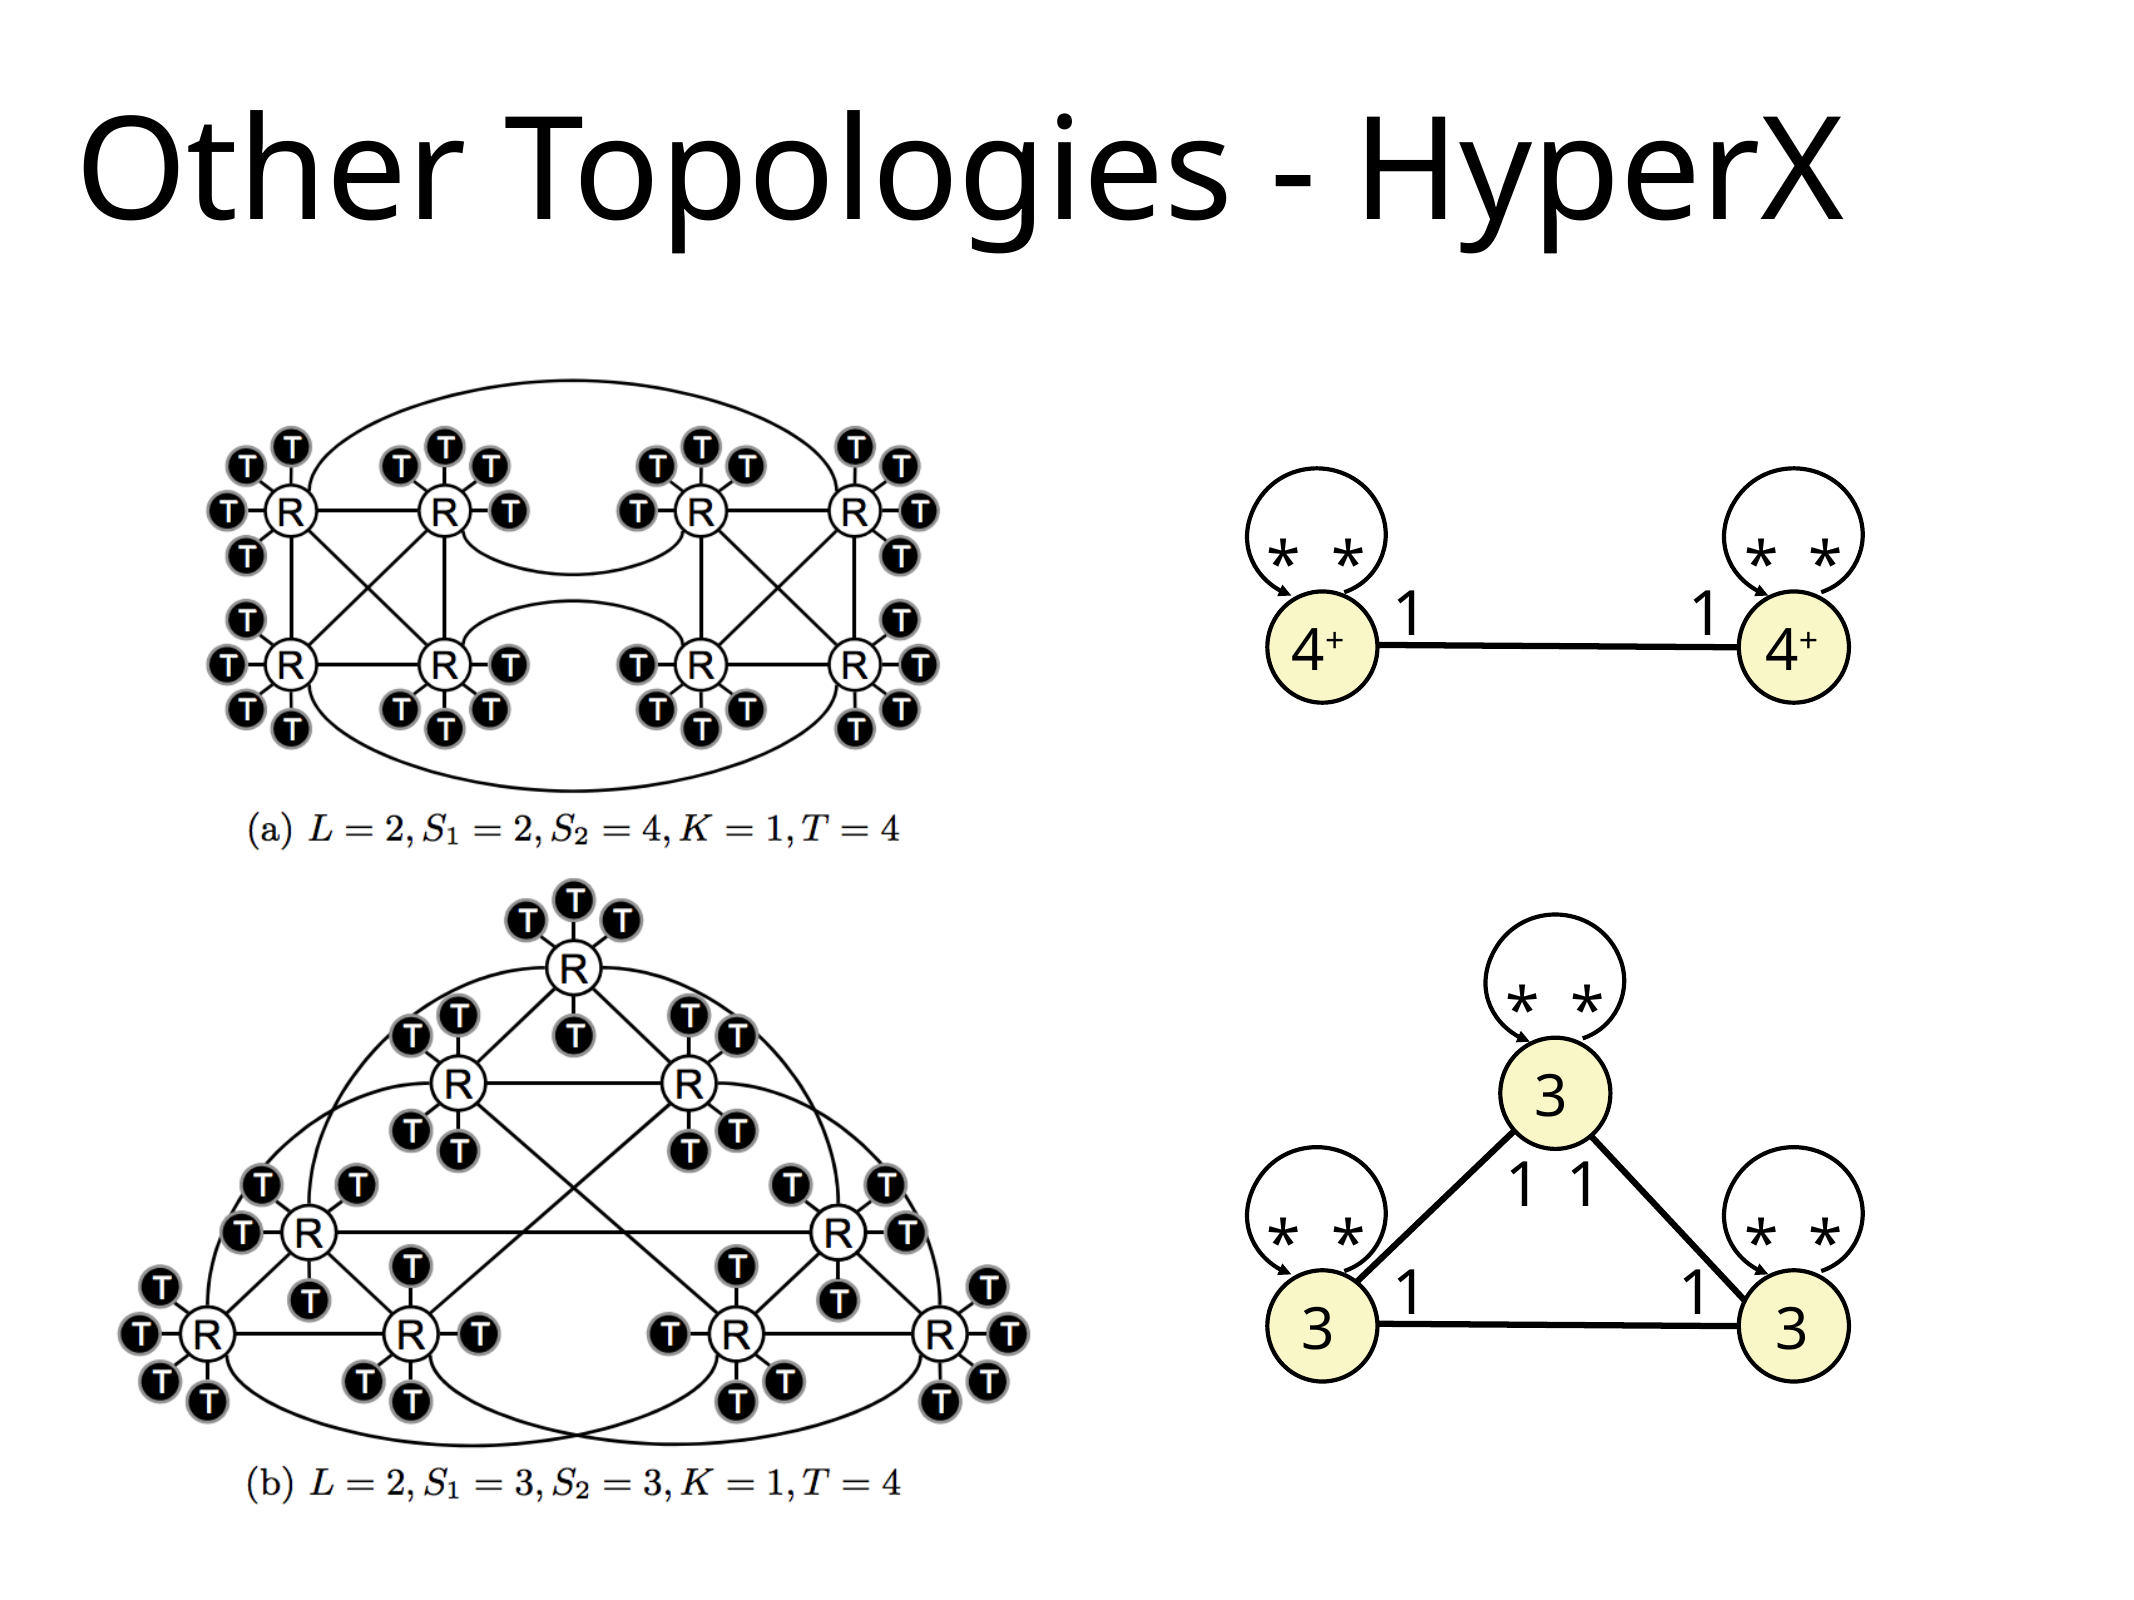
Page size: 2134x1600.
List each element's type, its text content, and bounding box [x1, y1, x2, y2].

picture [83, 337, 1069, 1550]
title Other Topologies - HyperX [66, 66, 2132, 258]
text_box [1247, 468, 1864, 703]
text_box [1247, 914, 1864, 1382]
